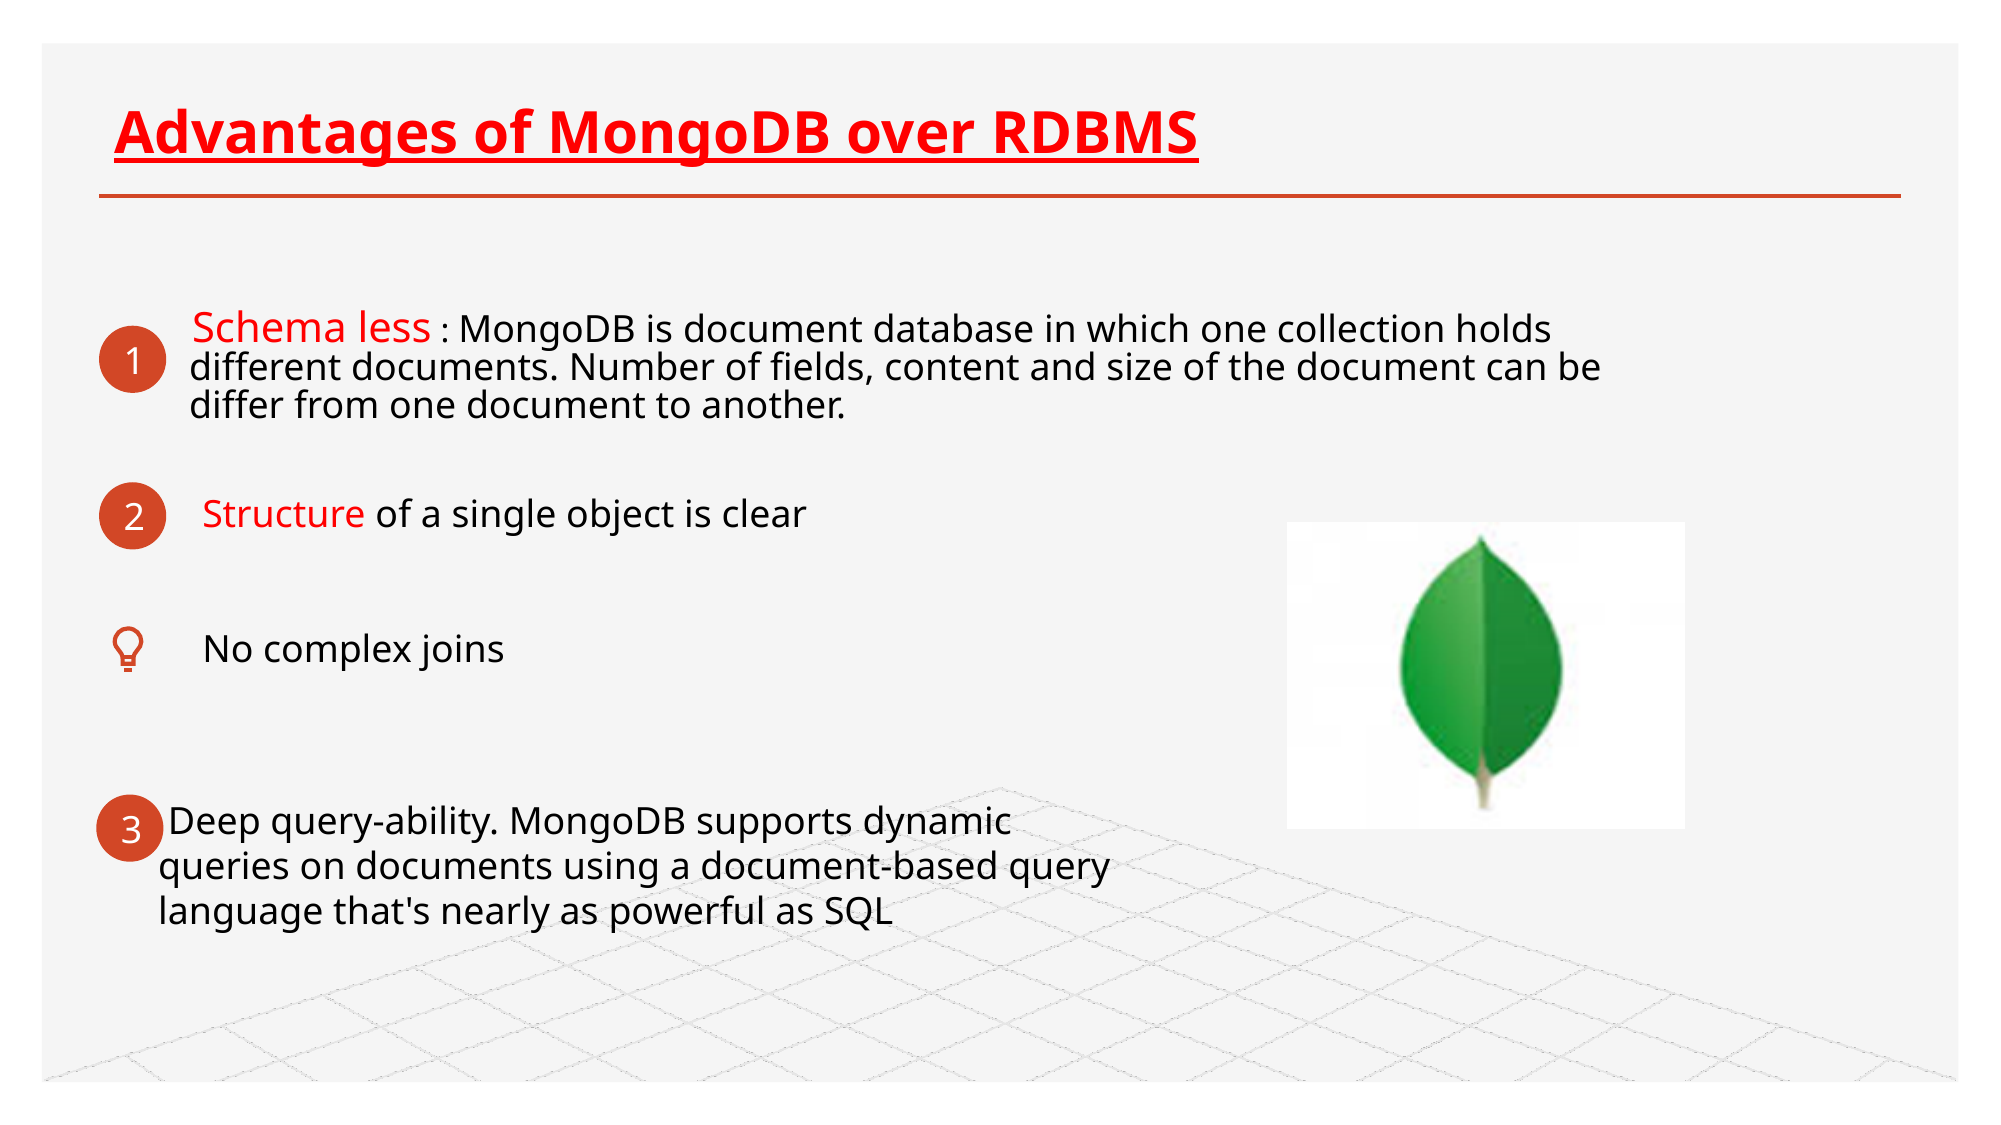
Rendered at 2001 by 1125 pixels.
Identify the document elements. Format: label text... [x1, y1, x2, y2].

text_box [112, 626, 144, 673]
text_box Deep query-ability. MongoDB supports dynamic queries on documents using a document-based query language that's nearly as powerful as SQL [143, 789, 1144, 940]
text_box 1 [97, 324, 168, 394]
text_box 3 [95, 793, 143, 863]
list Schema less : MongoDB is document database in which one collection holds different documents. Number of fields, content and size of the document can be differ from one document to another. [99, 263, 1641, 1052]
title Advantages of MongoDB over RDBMS [99, 73, 1901, 197]
text_box Structure of a single object is clear No complex joins [187, 482, 1188, 677]
picture [44, 522, 1956, 1081]
text_box 2 [97, 481, 168, 551]
